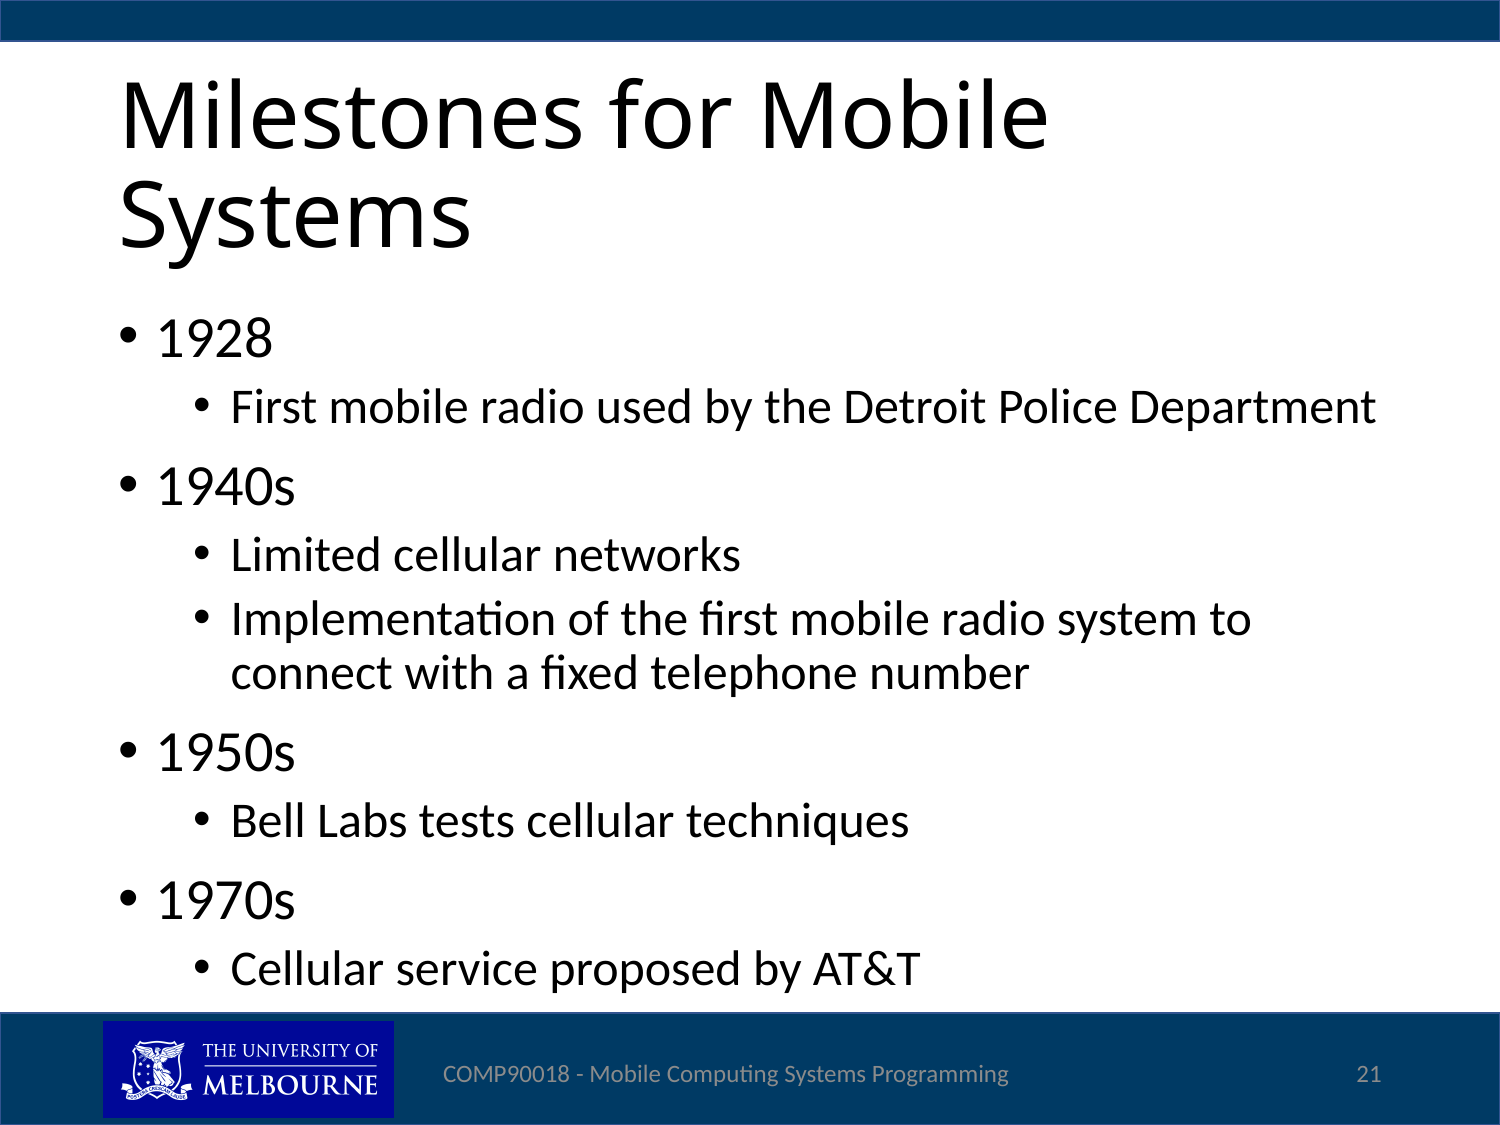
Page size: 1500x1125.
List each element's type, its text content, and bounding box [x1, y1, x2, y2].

list 1928 First mobile radio used by the Detroit Police Department 1940s Limited cellular networks Implementation of the first mobile radio system to connect with a fixed telephone number 1950s Bell Labs tests cellular techniques 1970s Cellular service proposed by AT&T [103, 299, 1397, 1014]
footer COMP90018 - Mobile Computing Systems Programming [393, 1042, 1059, 1103]
slide_number 21 [1059, 1042, 1397, 1103]
title Milestones for Mobile Systems [103, 59, 1397, 278]
picture [103, 1021, 394, 1118]
